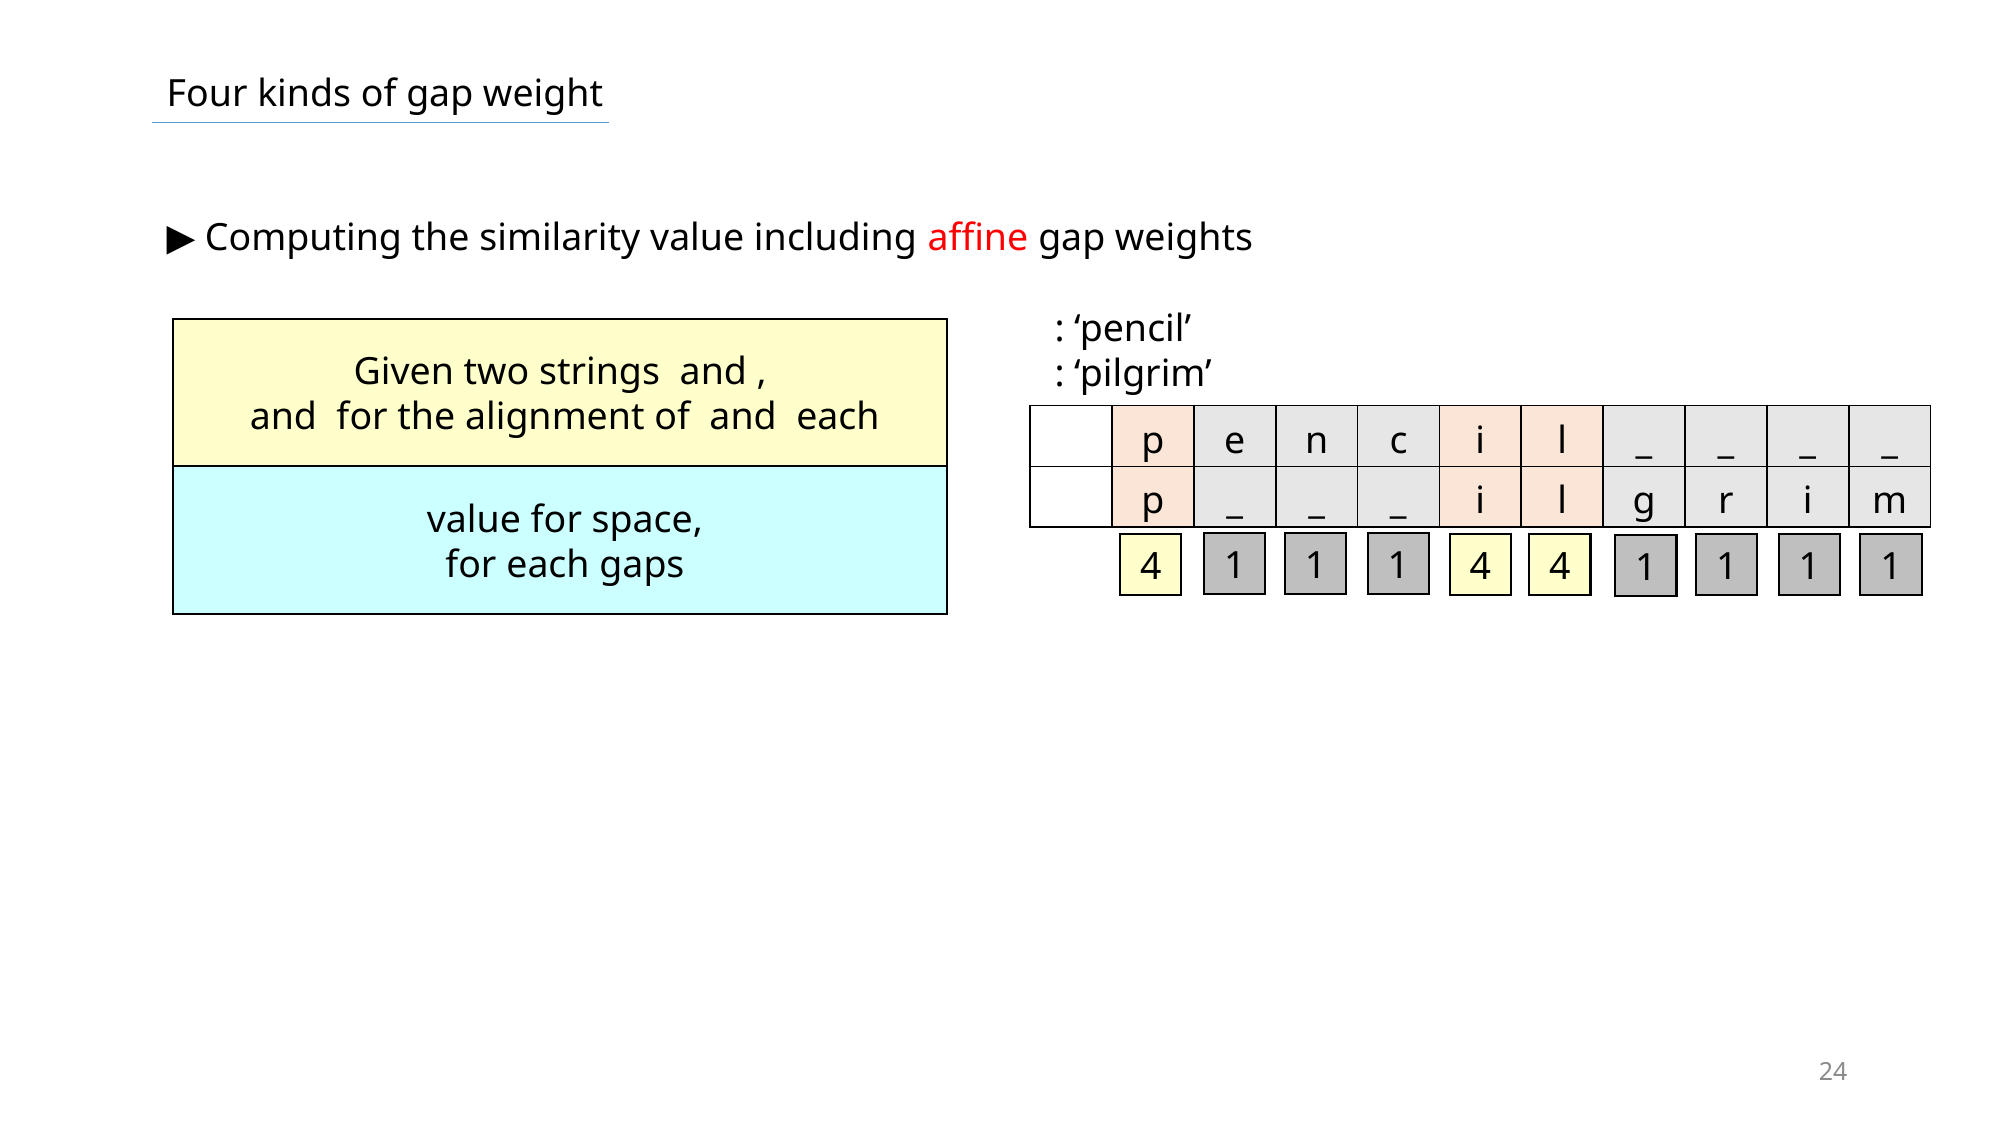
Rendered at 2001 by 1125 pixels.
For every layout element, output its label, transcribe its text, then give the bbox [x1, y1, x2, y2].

text_box 1 [1284, 532, 1347, 595]
text_box 1 [1367, 532, 1430, 595]
text_box 1 [1203, 532, 1266, 595]
text_box 4 [1528, 533, 1592, 596]
text_box ▶ Computing the similarity value including affine gap weights [151, 205, 1758, 266]
text_box 1 [1695, 533, 1758, 596]
text_box 1 [1778, 533, 1841, 596]
text_box 4 [1449, 533, 1512, 596]
text_box Four kinds of gap weight [151, 61, 1253, 122]
text_box 1 [1859, 533, 1923, 596]
text_box 4 [1119, 533, 1182, 596]
slide_number 24 [1412, 1042, 1863, 1103]
text_box 1 [1614, 534, 1678, 597]
